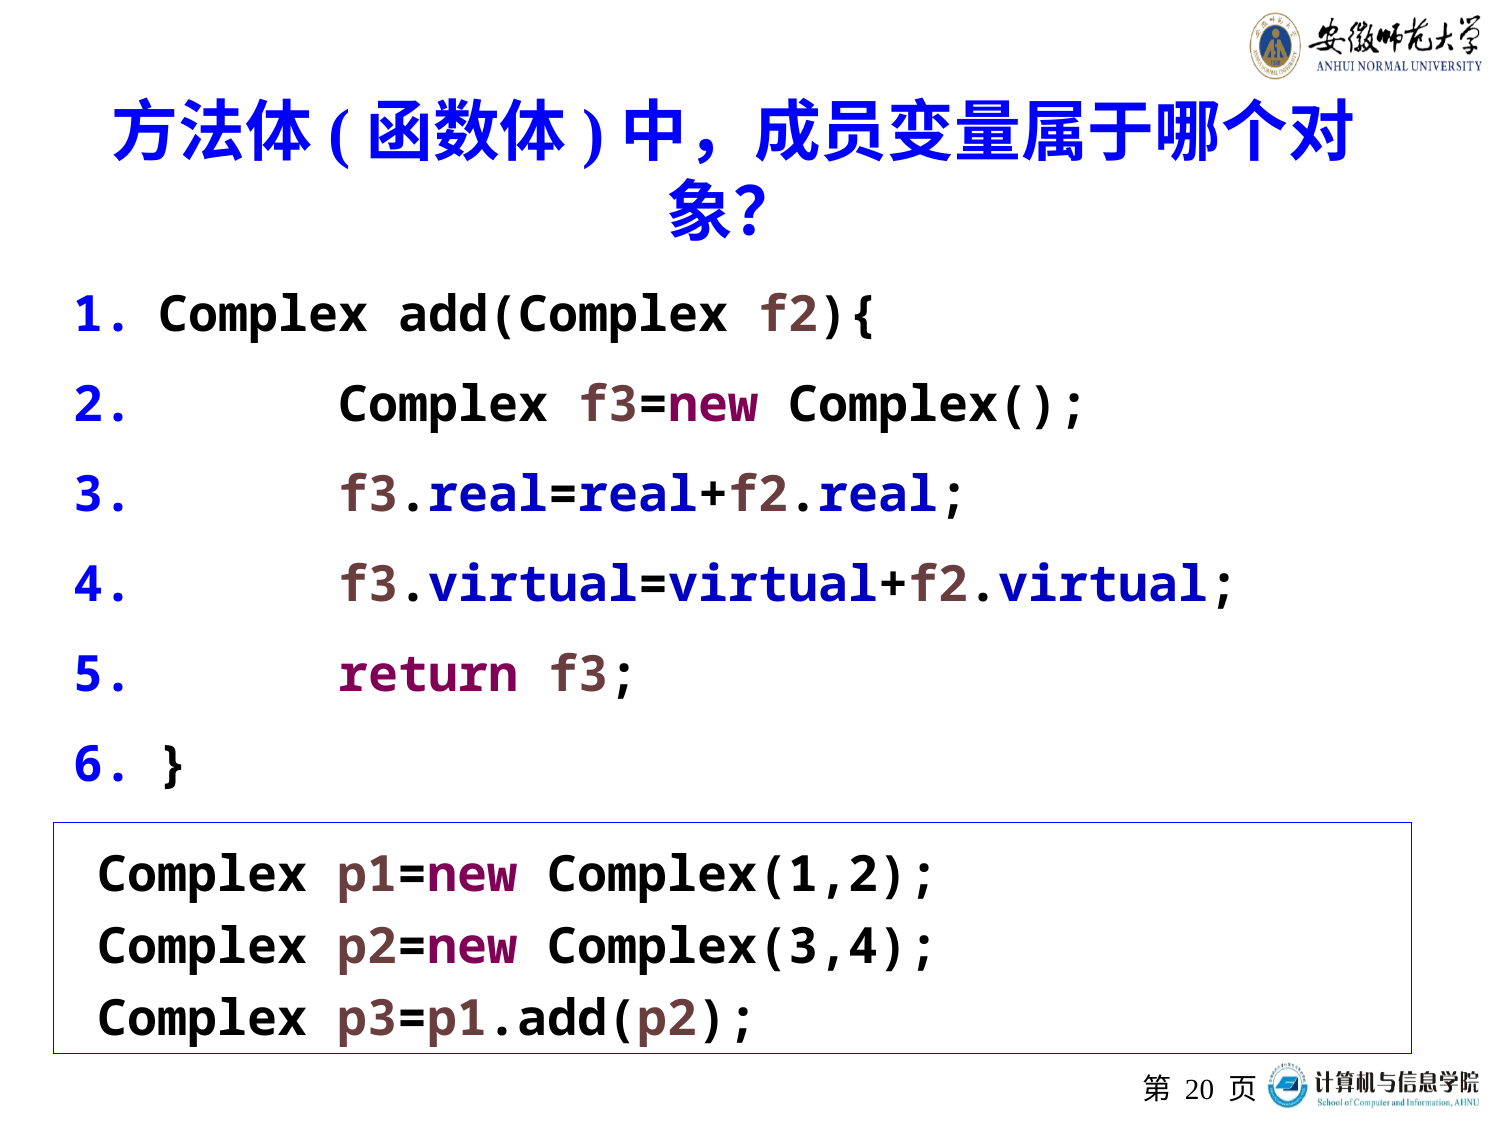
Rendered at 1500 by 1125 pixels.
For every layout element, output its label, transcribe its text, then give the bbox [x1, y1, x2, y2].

footer 第 页 [962, 1062, 1438, 1118]
picture [1245, 1057, 1500, 1120]
list Complex add(Complex f2){ Complex f3=new Complex(); f3.real=real+f2.real; f3.virtual=virtual+f2.virtual; return f3; } [58, 243, 1412, 822]
text_box Complex p1=new Complex(1,2); Complex p2=new Complex(3,4); Complex p3=p1.add(p2); [53, 822, 1412, 1054]
title 方法体(函数体)中，成员变量属于哪个对象？ [41, 119, 1426, 219]
picture [1237, 2, 1500, 114]
